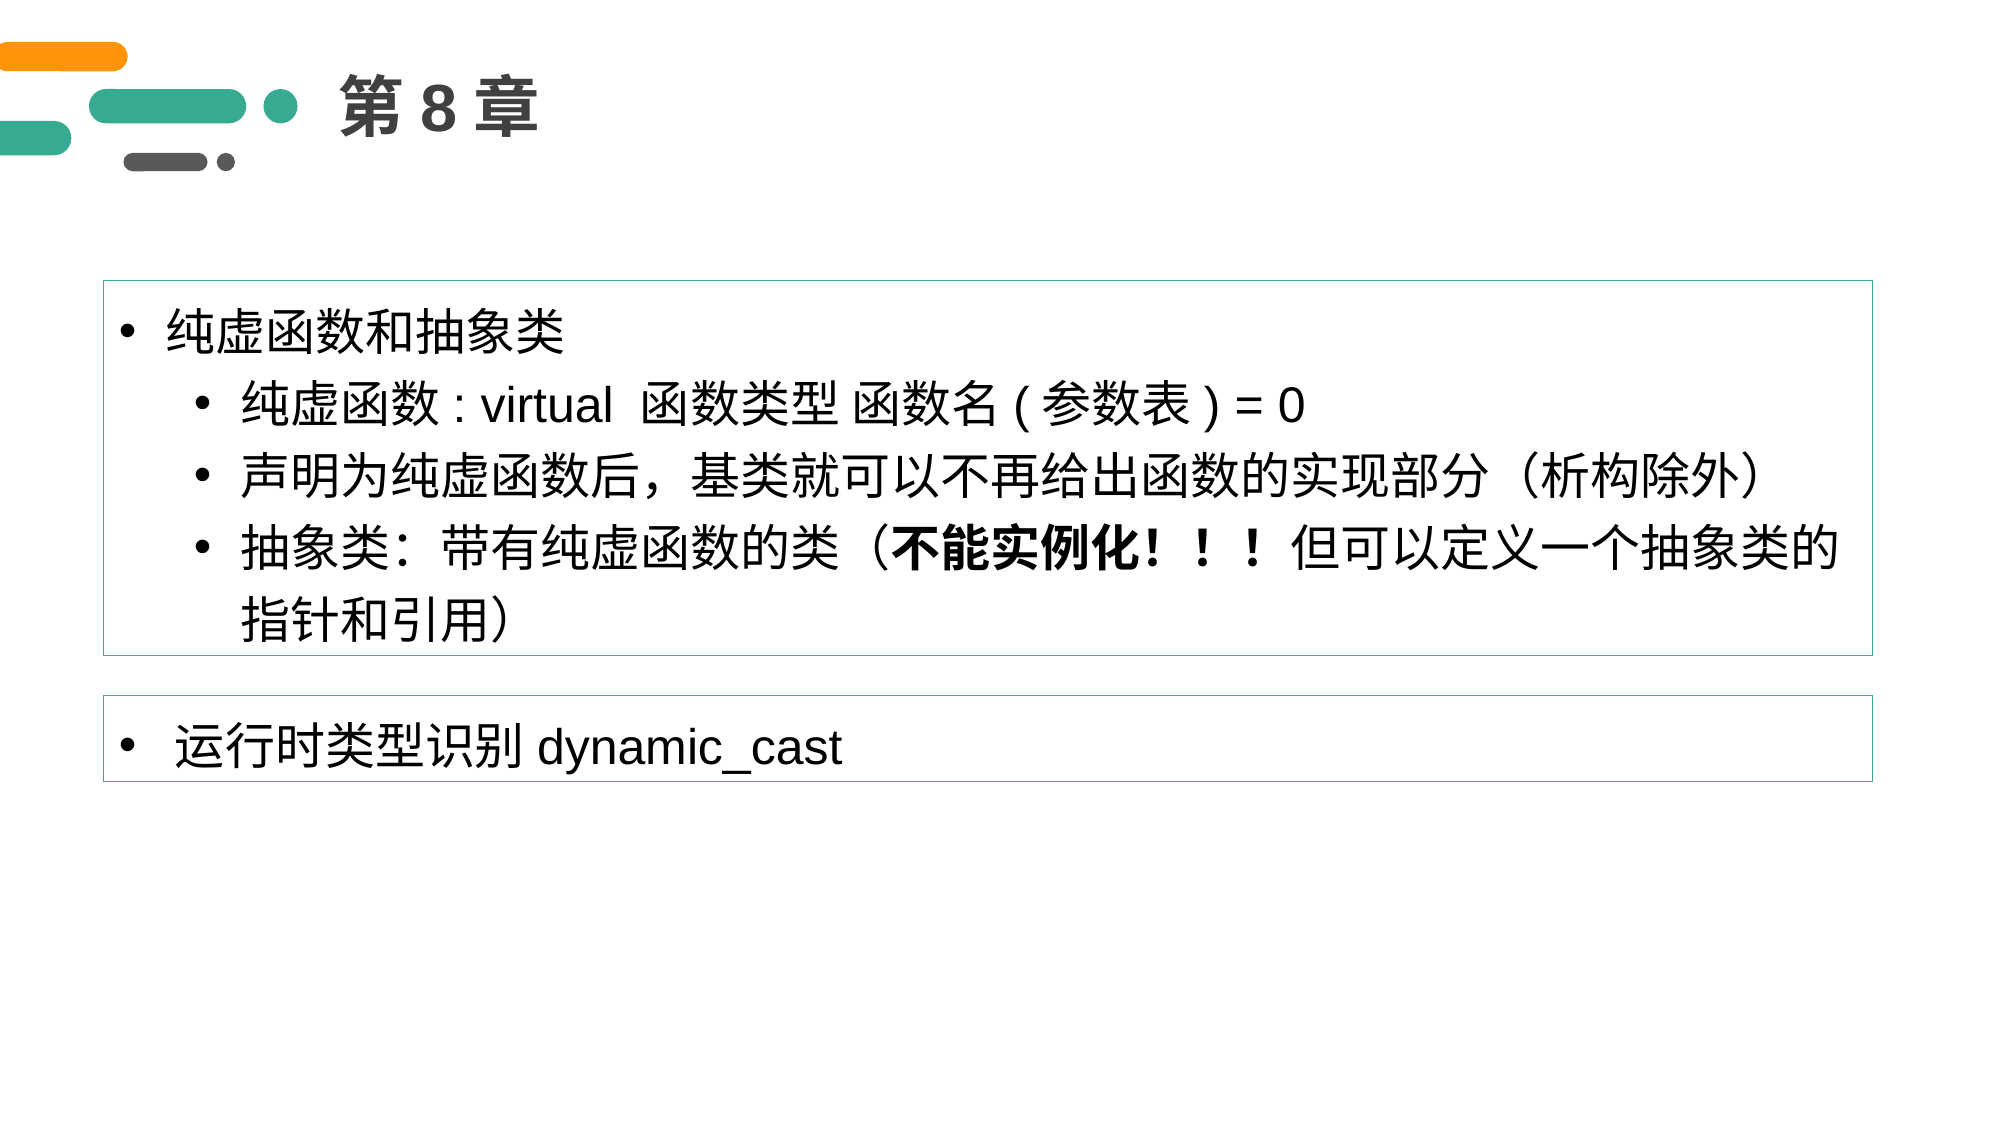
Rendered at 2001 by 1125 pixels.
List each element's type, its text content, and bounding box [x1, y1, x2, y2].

text_box 运行时类型识别dynamic_cast [103, 695, 1873, 782]
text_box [0, 41, 541, 172]
text_box 纯虚函数和抽象类 纯虚函数: virtual 函数类型 函数名(参数表) = 0 声明为纯虚函数后，基类就可以不再给出函数的实现部分（析构除外） 抽象类：带有纯虚函数的类（不能实例化！！！但可以定义一个抽象类的指针和引用） [103, 280, 1873, 656]
